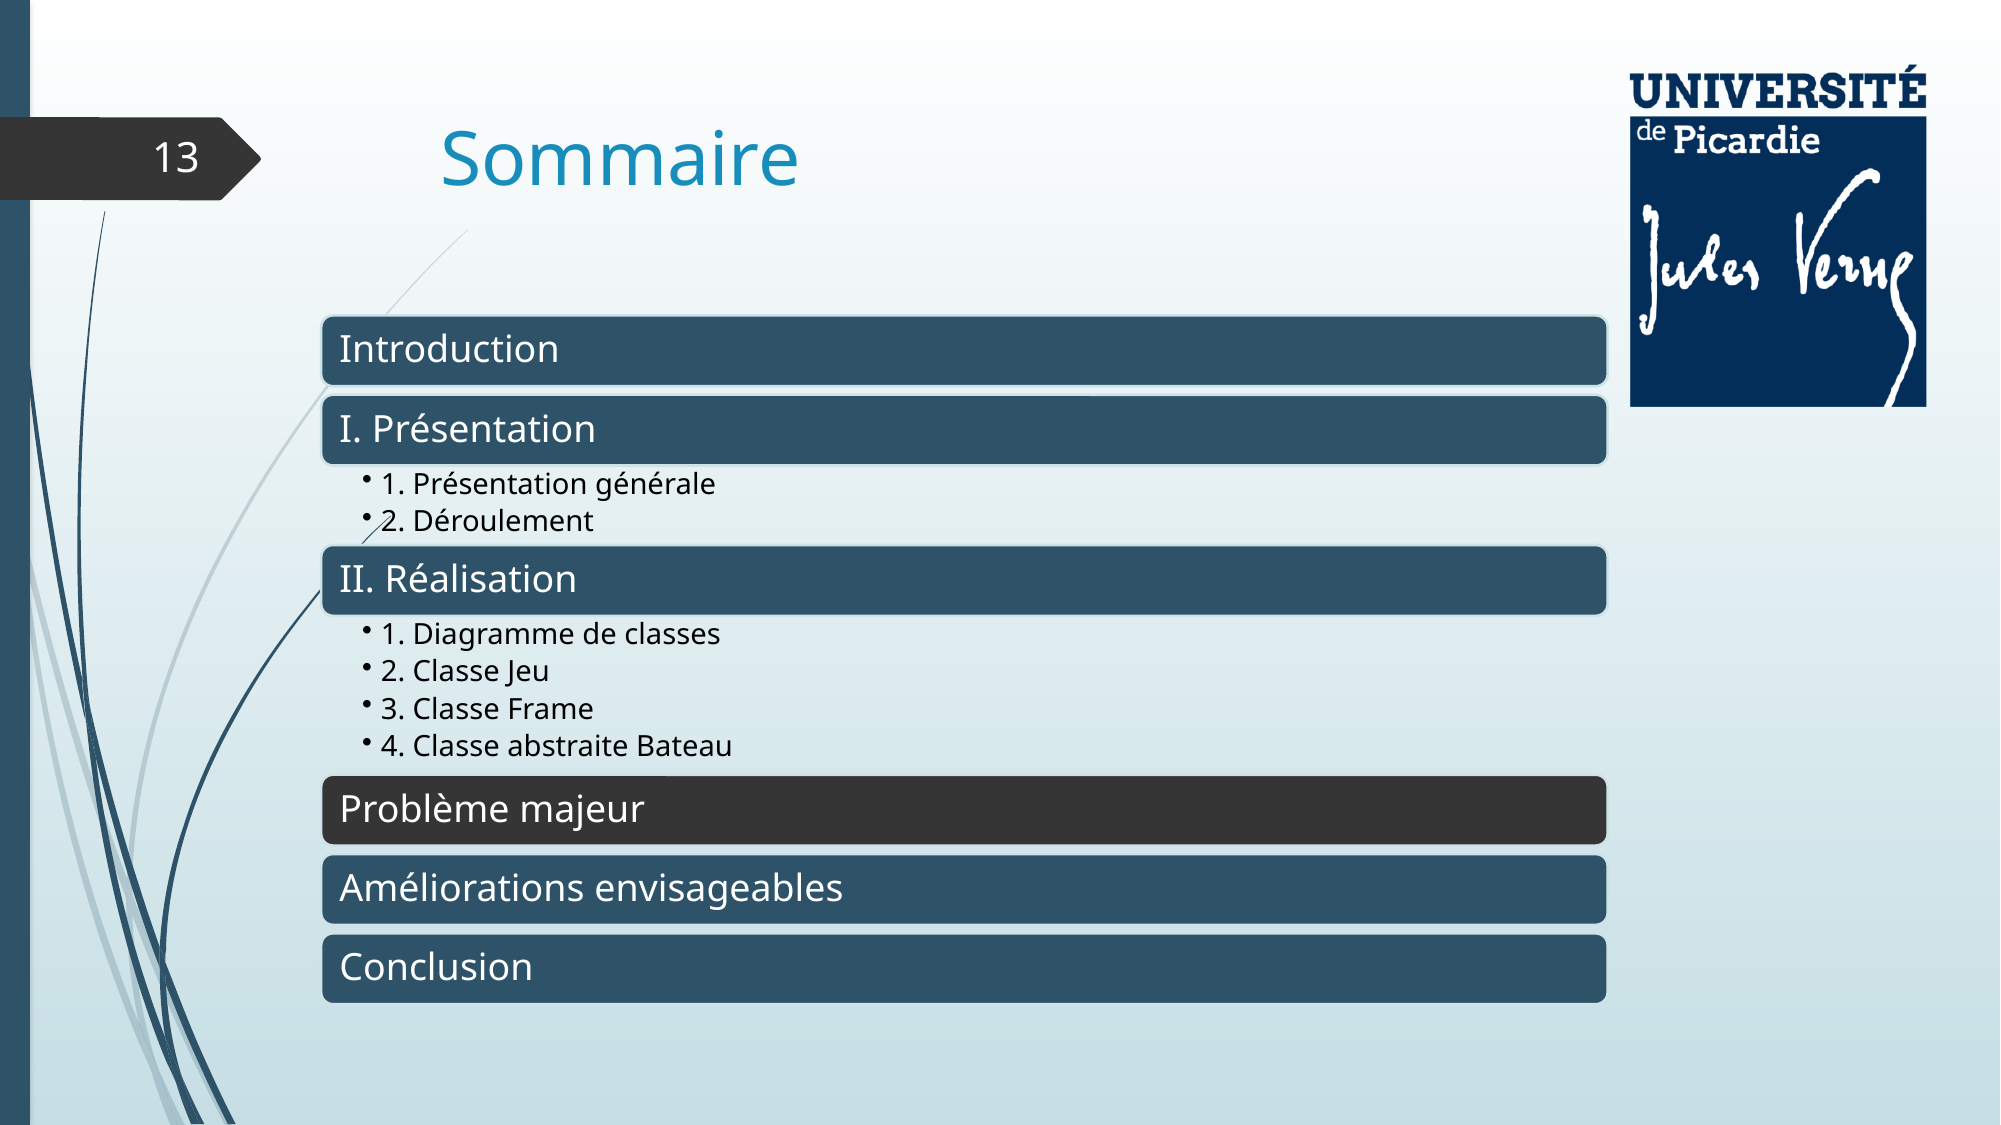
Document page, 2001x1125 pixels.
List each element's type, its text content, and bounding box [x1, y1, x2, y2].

slide_number 13 [87, 129, 216, 190]
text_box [320, 296, 1608, 1024]
picture [1607, 55, 1945, 427]
title Sommaire [425, 102, 1602, 250]
